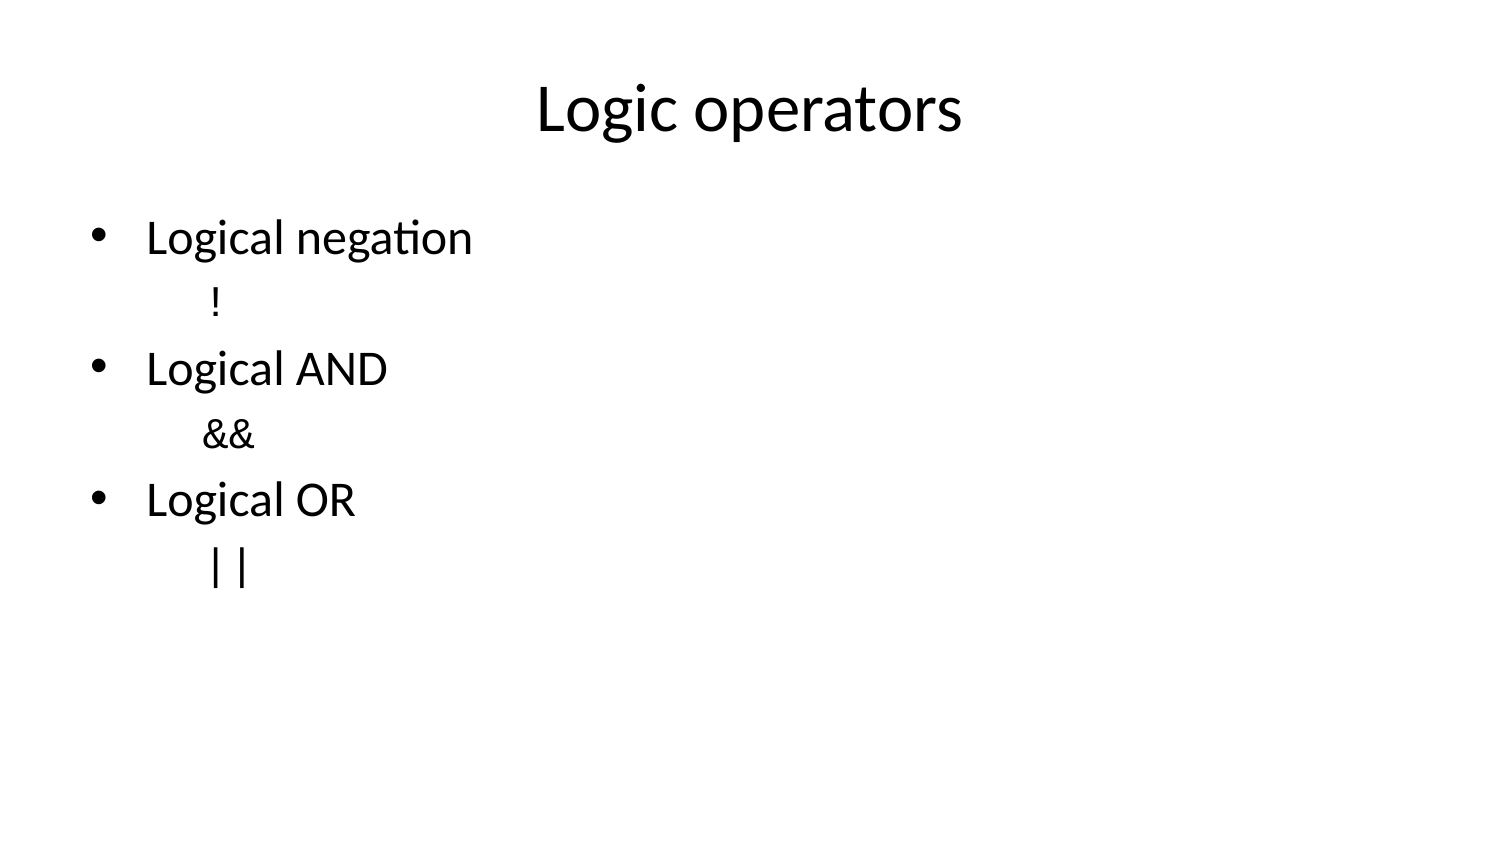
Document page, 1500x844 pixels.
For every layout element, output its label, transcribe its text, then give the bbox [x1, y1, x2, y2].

list Logical negation ! Logical AND && Logical OR || [75, 196, 1425, 754]
title Logic operators [75, 33, 1425, 175]
